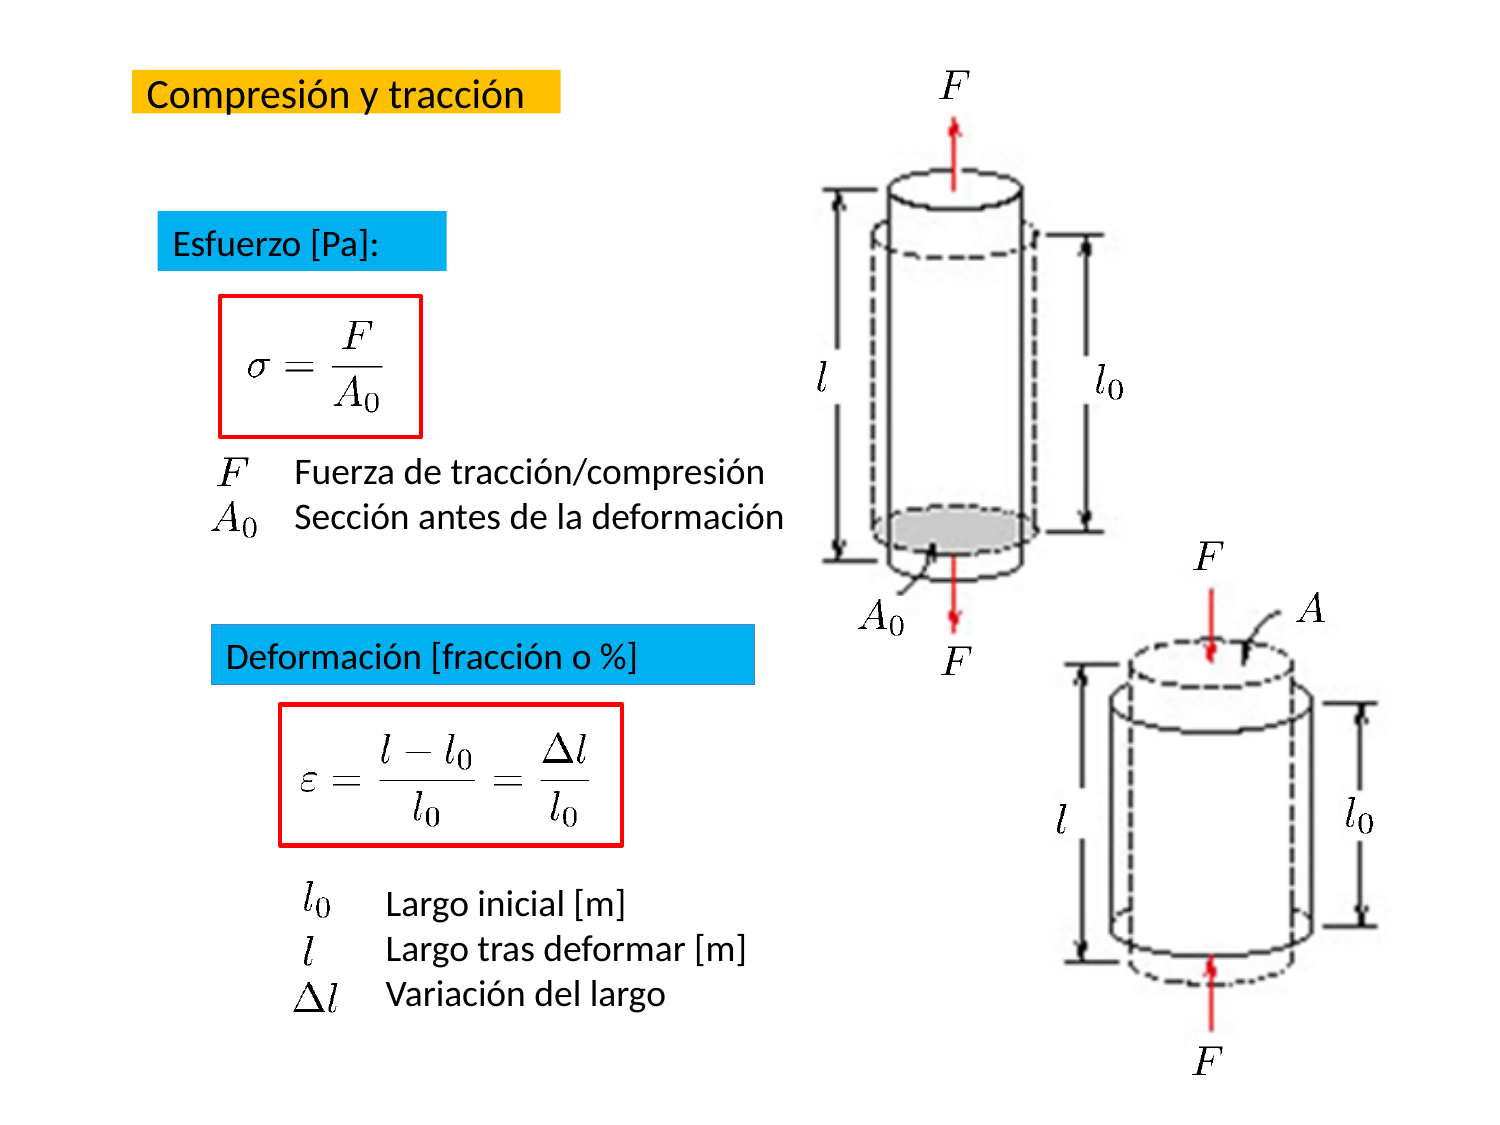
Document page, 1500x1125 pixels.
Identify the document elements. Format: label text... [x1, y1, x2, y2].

picture [301, 932, 315, 966]
text_box [220, 295, 421, 437]
picture [785, 66, 1417, 1076]
picture [247, 317, 386, 414]
picture [206, 497, 257, 540]
picture [291, 979, 338, 1013]
text_box Largo inicial [m] Largo tras deformar [m] Variación del largo [370, 871, 793, 1022]
text_box Compresión y tracción [131, 69, 561, 114]
text_box Deformación [fracción o %] [211, 624, 755, 685]
picture [216, 453, 251, 487]
text_box Esfuerzo [Pa]: [157, 211, 447, 271]
picture [297, 730, 590, 827]
text_box Fuerza de tracción/compresión Sección antes de la deformación [279, 439, 780, 544]
text_box [279, 704, 623, 846]
picture [301, 877, 331, 920]
